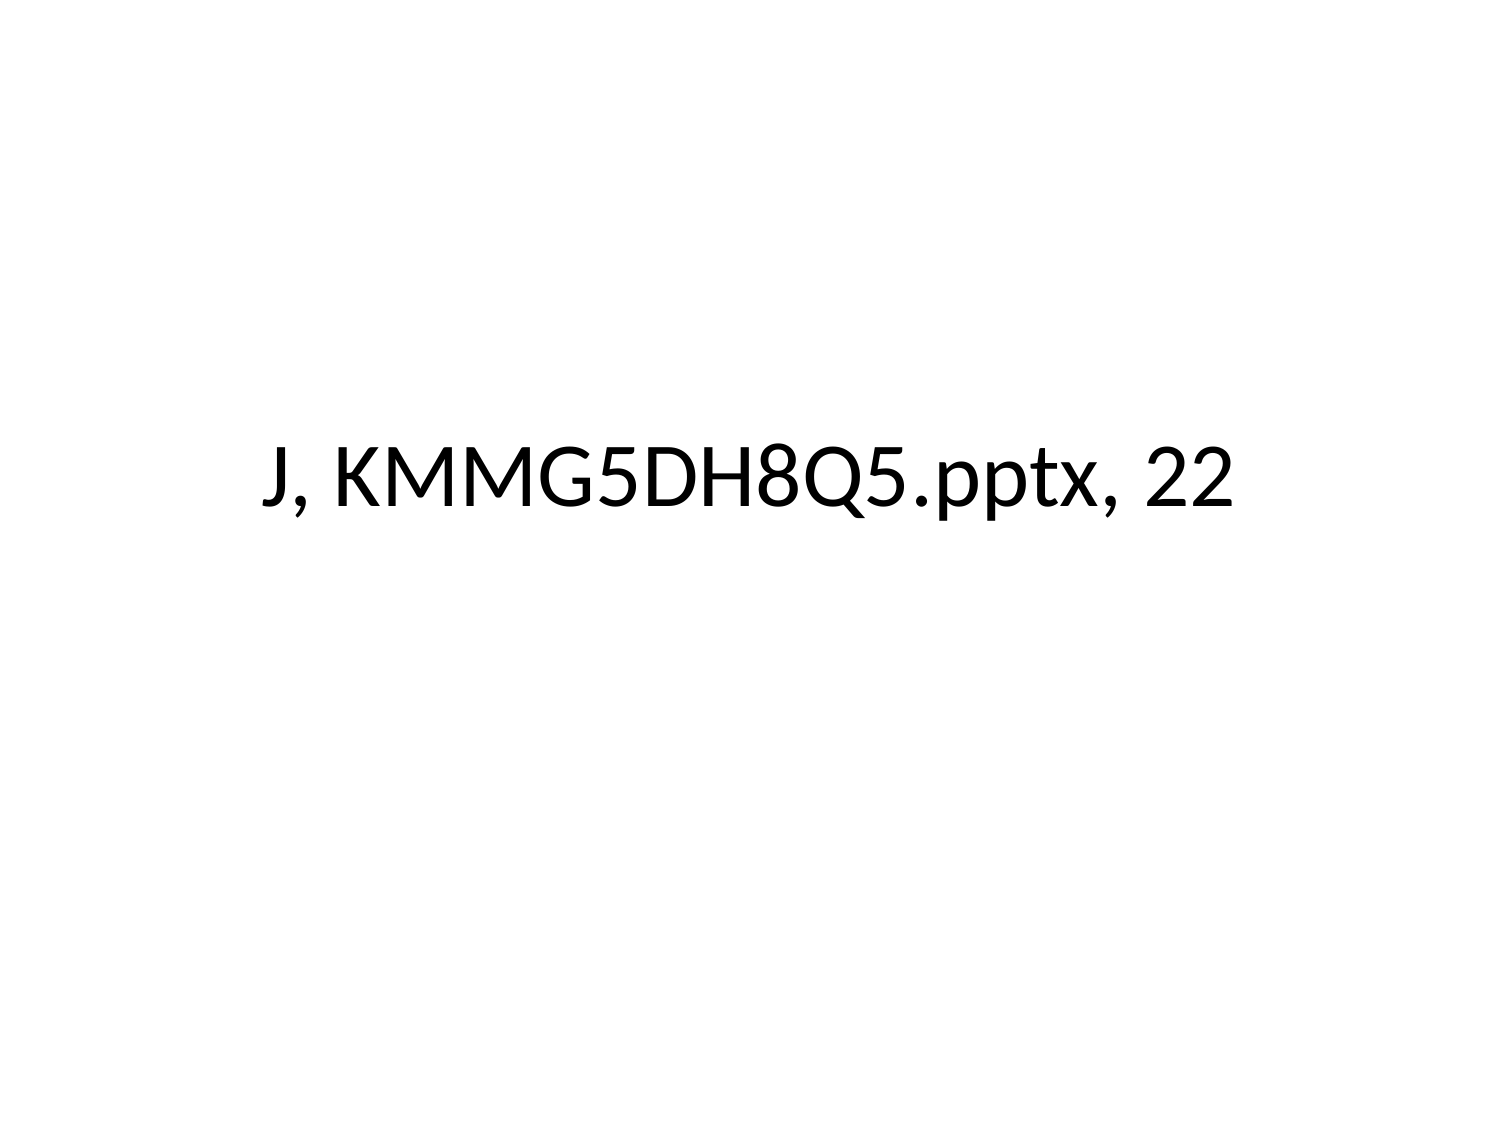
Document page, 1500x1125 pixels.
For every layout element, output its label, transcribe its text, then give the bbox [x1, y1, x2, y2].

title J, KMMG5DH8Q5.pptx, 22 [112, 349, 1388, 591]
